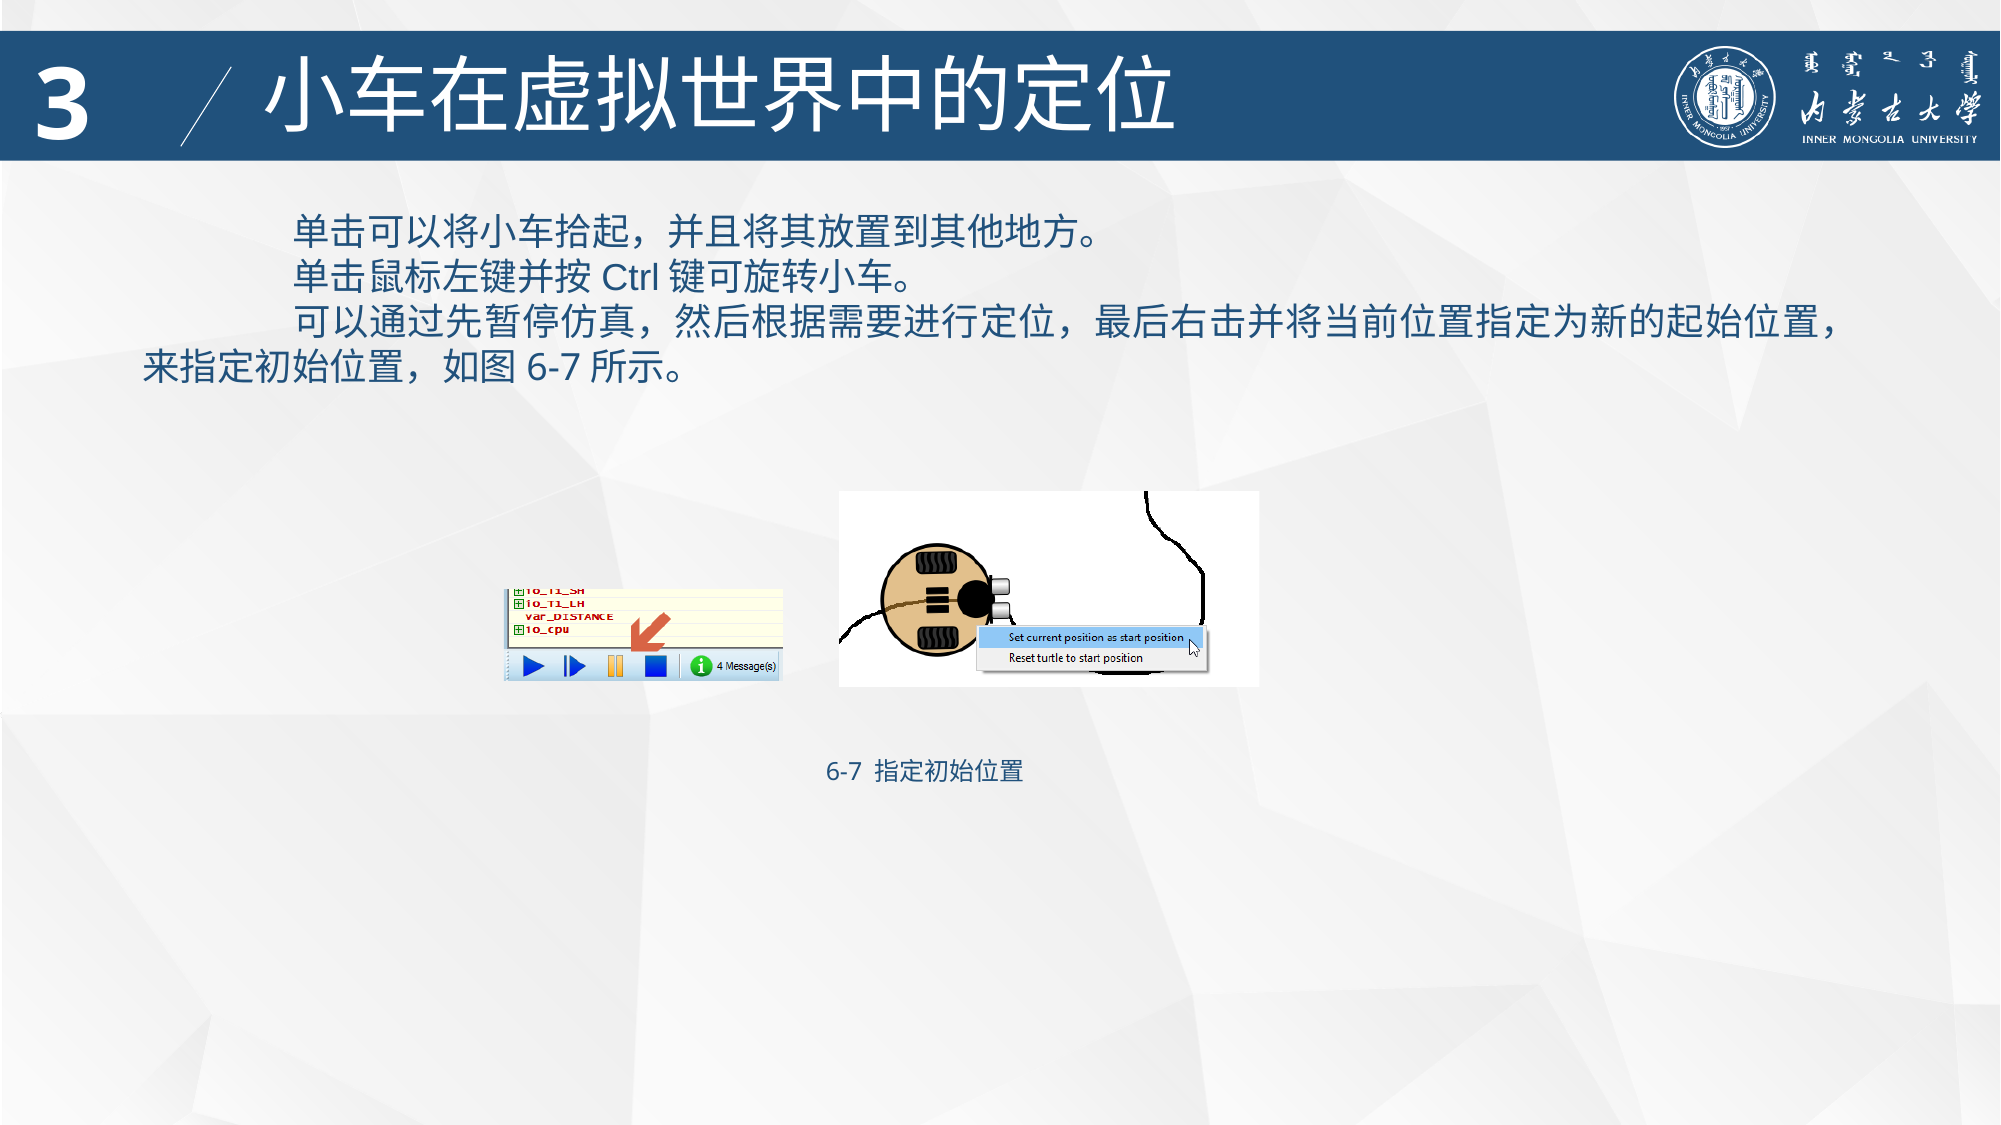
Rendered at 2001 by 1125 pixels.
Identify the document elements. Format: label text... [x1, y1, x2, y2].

picture [0, 0, 2001, 1125]
text_box 6-7 指定初始位置 [811, 751, 1119, 833]
text_box 单击可以将小车拾起，并且将其放置到其他地方。 单击鼠标左键并按Ctrl键可旋转小车。 可以通过先暂停仿真，然后根据需要进行定位，最后右击并将当前位置指定为新的起始位置，来指定初始位置，如图6-7所示。 [127, 200, 1873, 396]
list 小车在虚拟世界中的定位 [247, 45, 1225, 134]
picture [1673, 46, 1986, 150]
list 3 [19, 45, 200, 212]
